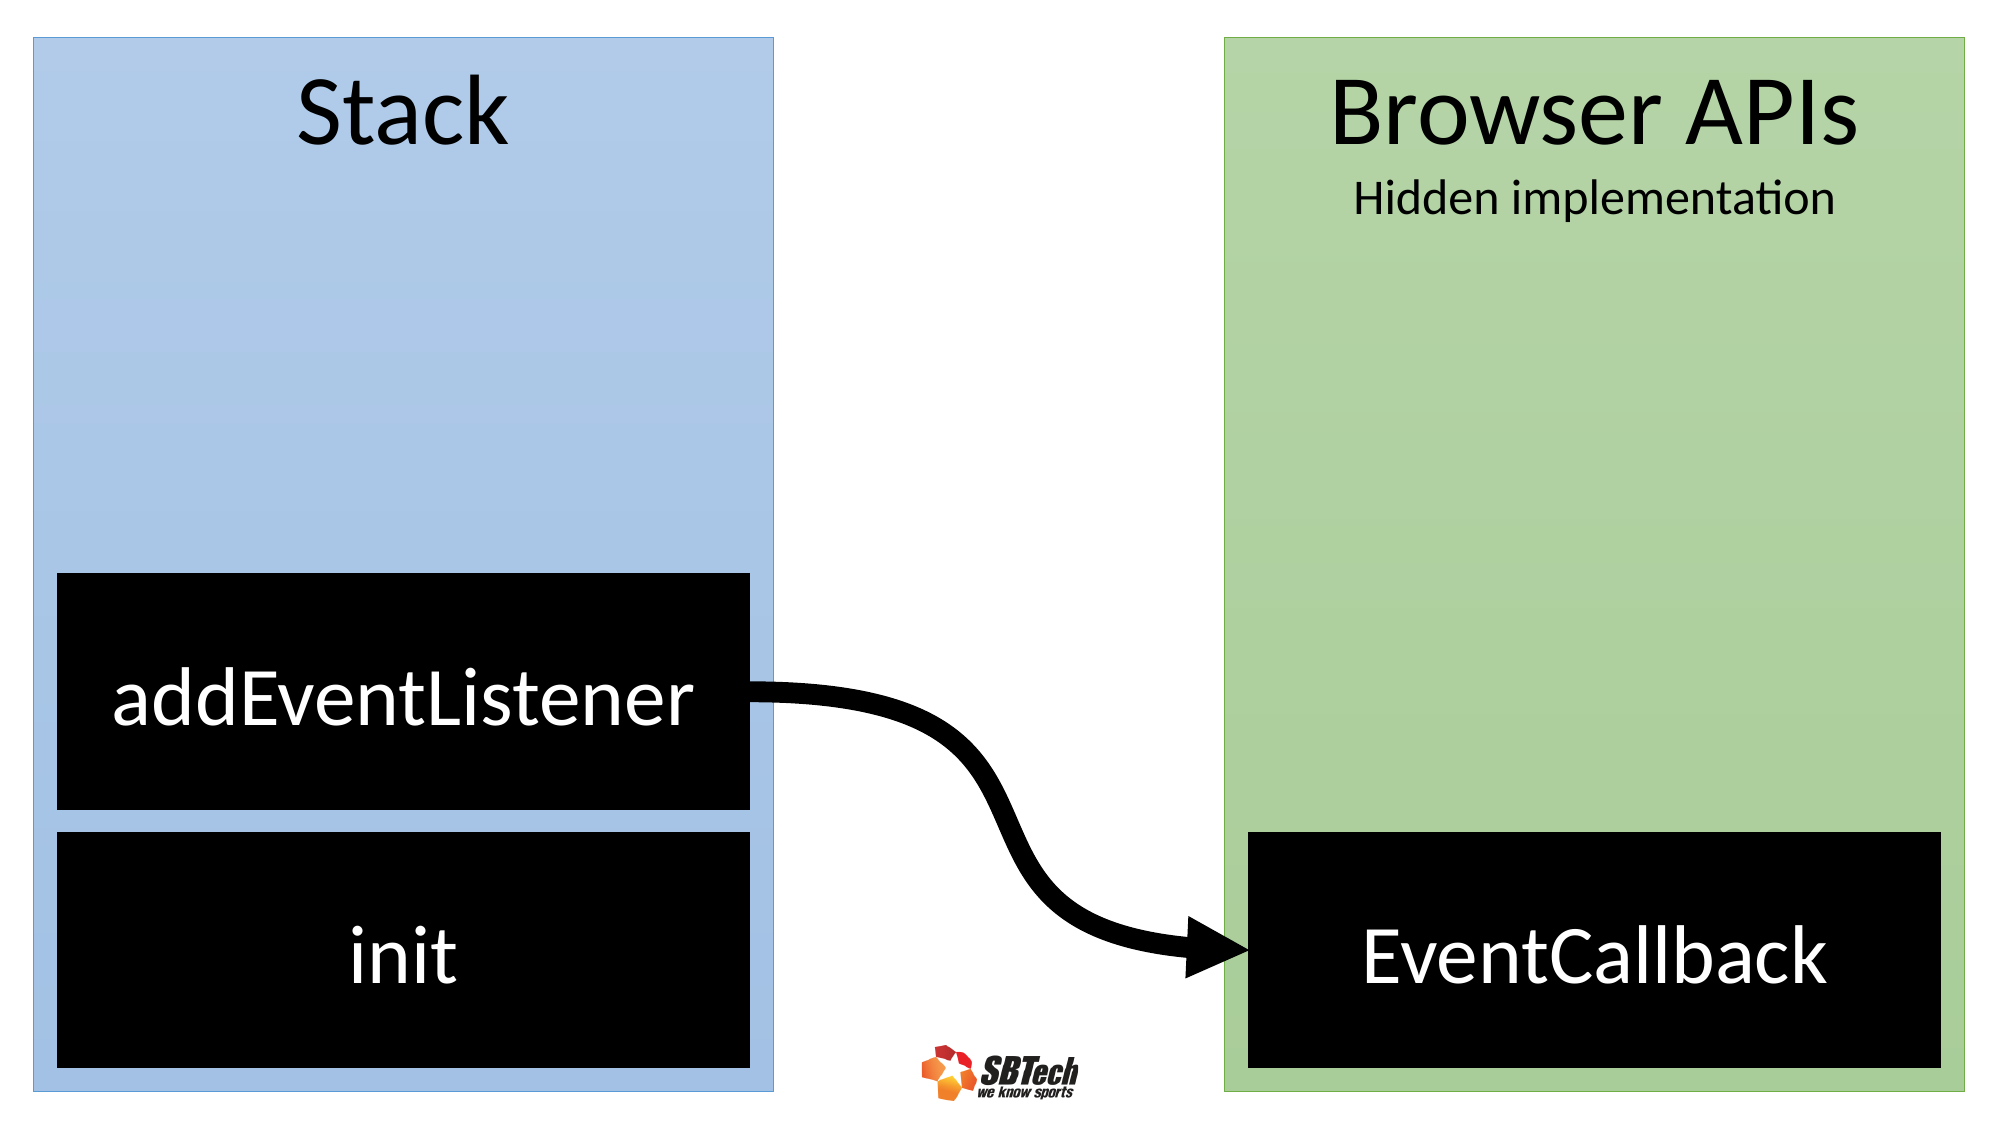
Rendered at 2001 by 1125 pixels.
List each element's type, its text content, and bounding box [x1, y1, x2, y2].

text_box addEventListener [57, 573, 750, 810]
text_box EventCallback [1248, 832, 1941, 1068]
text_box Stack [33, 37, 774, 1092]
text_box init [57, 832, 750, 1068]
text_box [749, 691, 1250, 951]
text_box Browser APIs Hidden implementation [1224, 37, 1965, 1092]
